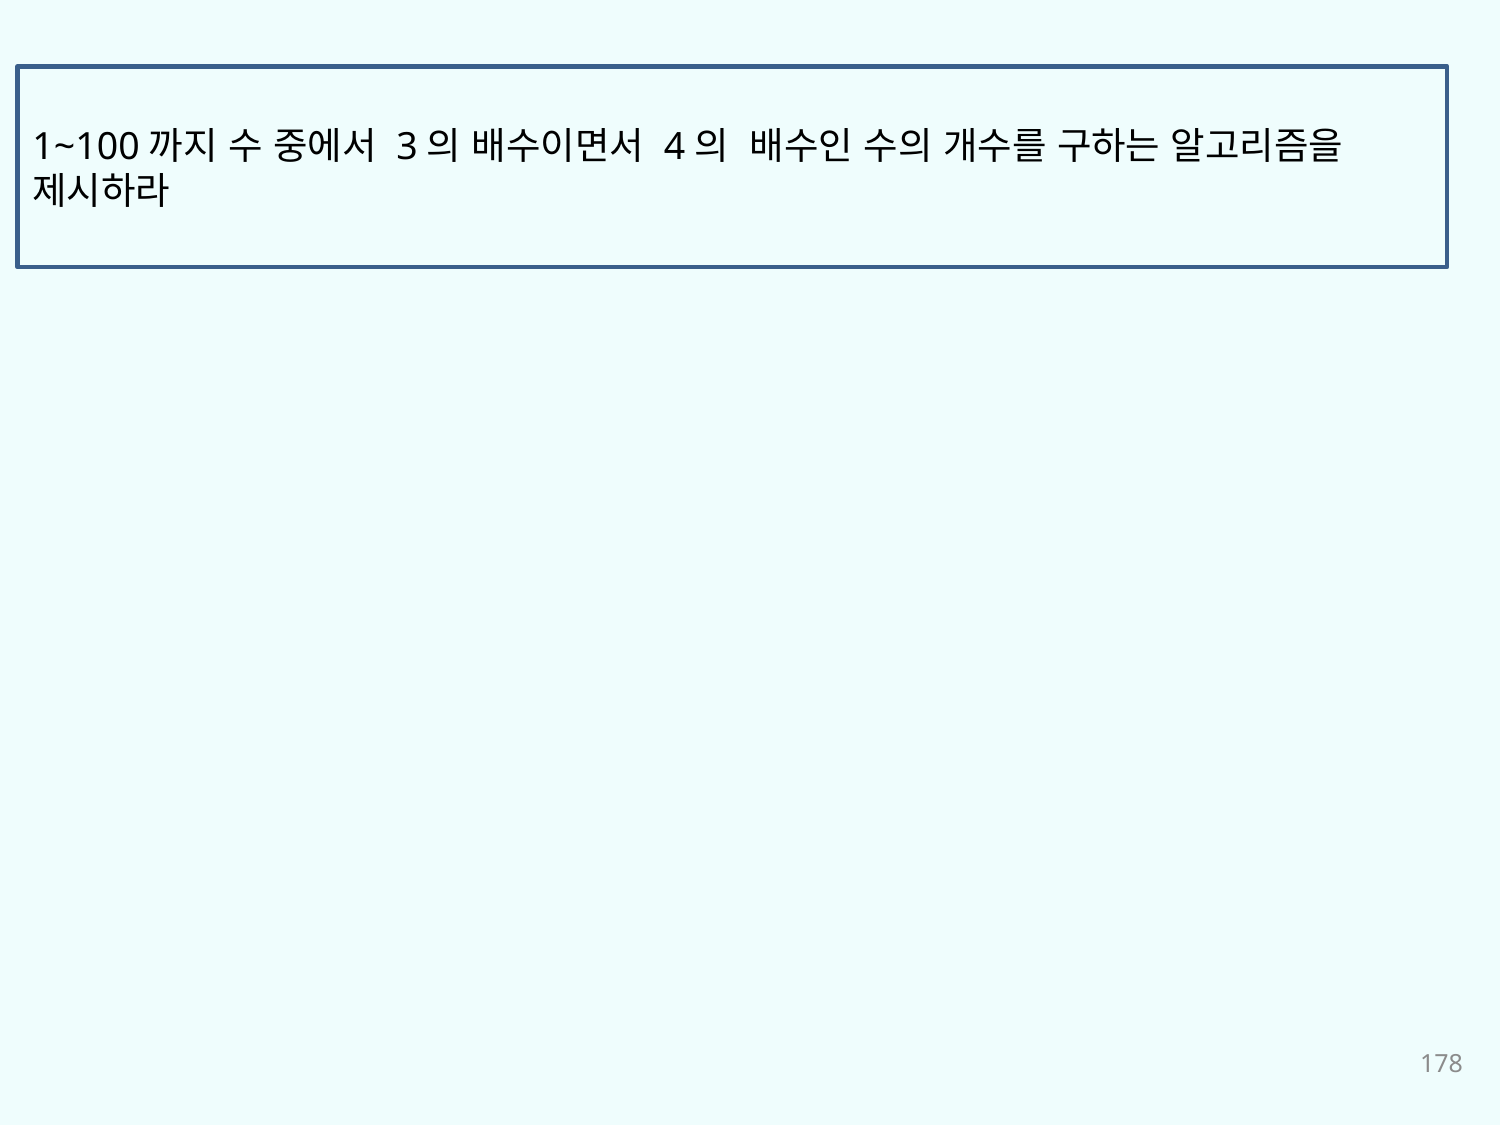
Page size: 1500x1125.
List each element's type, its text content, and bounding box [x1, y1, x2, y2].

text_box 1~100까지 수 중에서 3의 배수이면서 4의 배수인 수의 개수를 구하는 알고리즘을 제시하라 [16, 64, 1449, 269]
slide_number 178 [1128, 1035, 1478, 1095]
